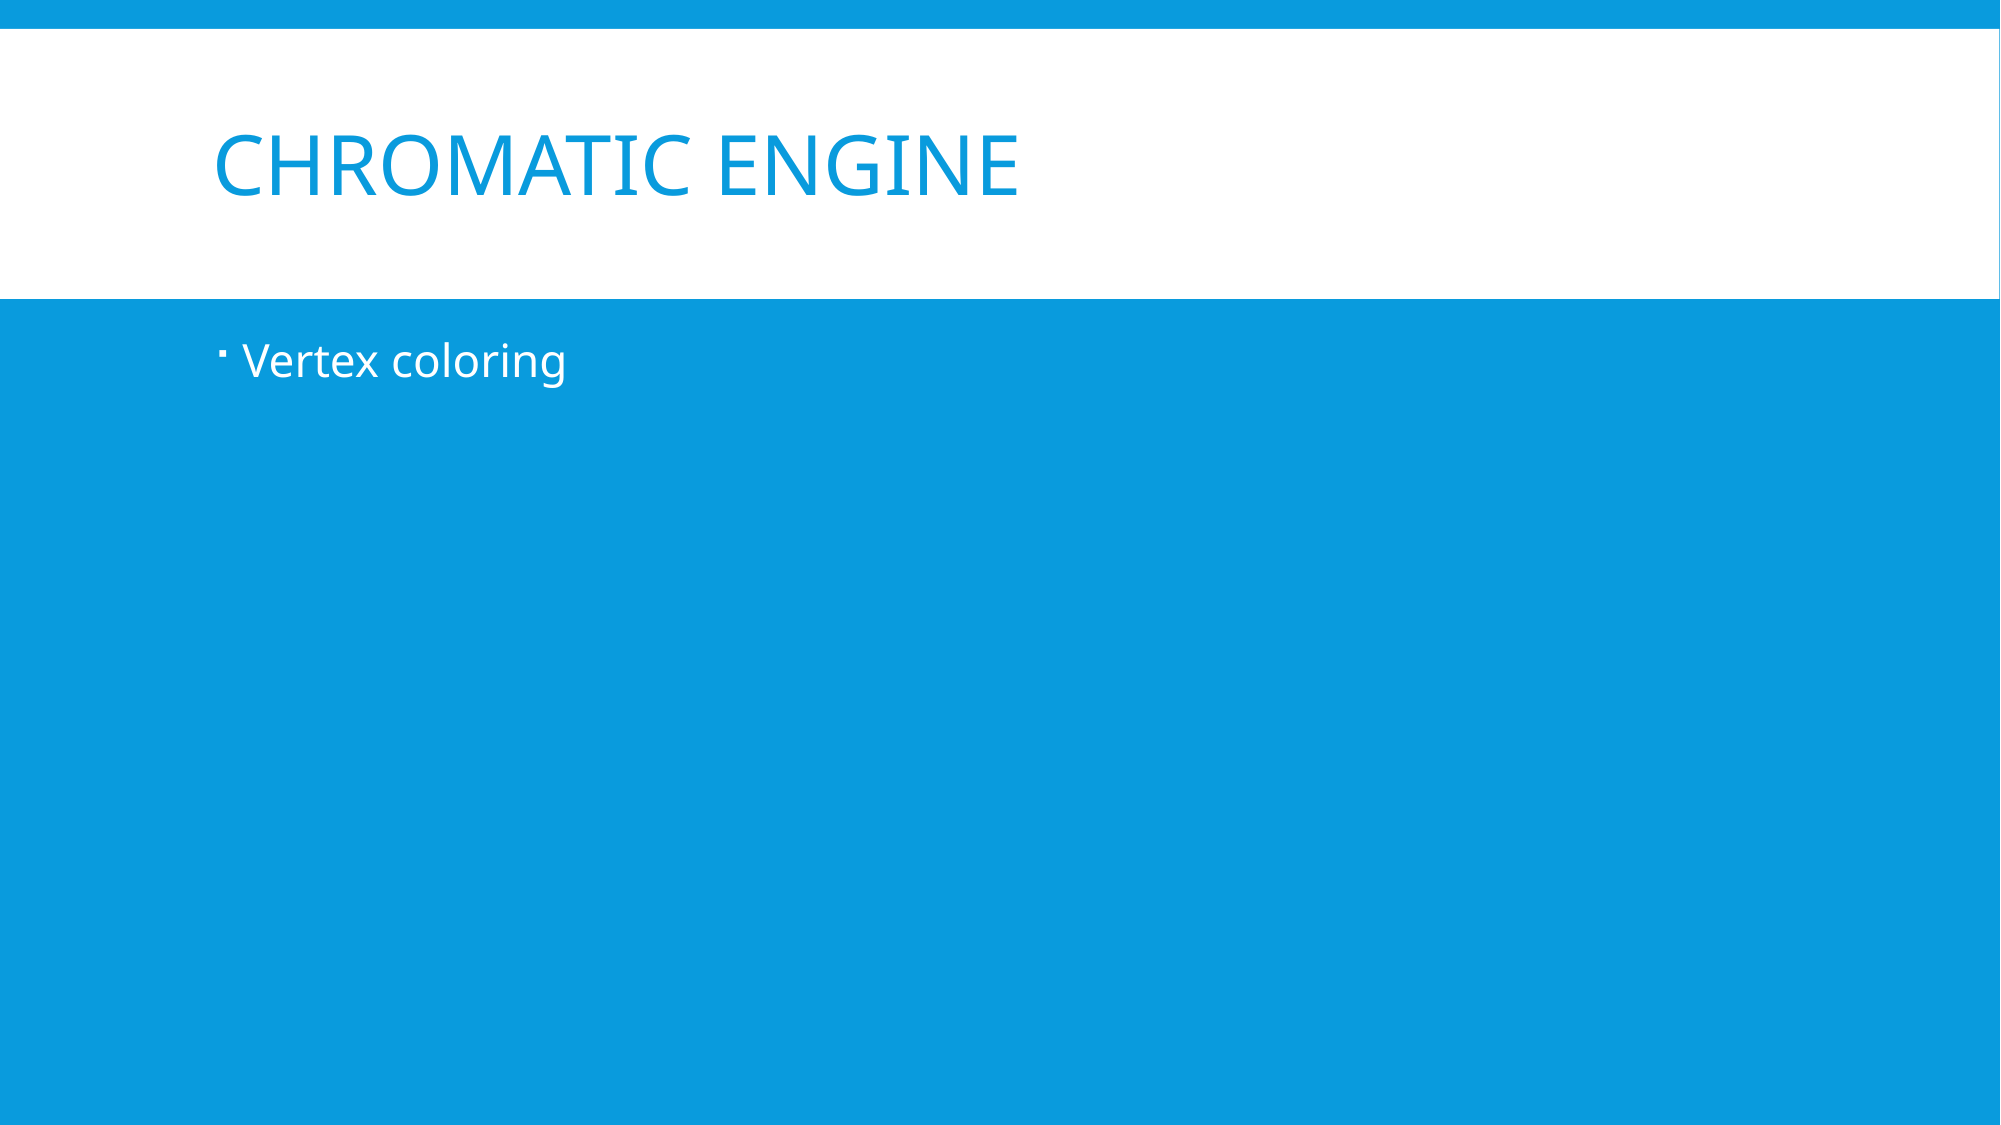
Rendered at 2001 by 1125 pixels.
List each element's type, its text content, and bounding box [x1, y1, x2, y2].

title Chromatic Engine [197, 46, 1803, 295]
list Vertex coloring [197, 329, 1803, 1020]
